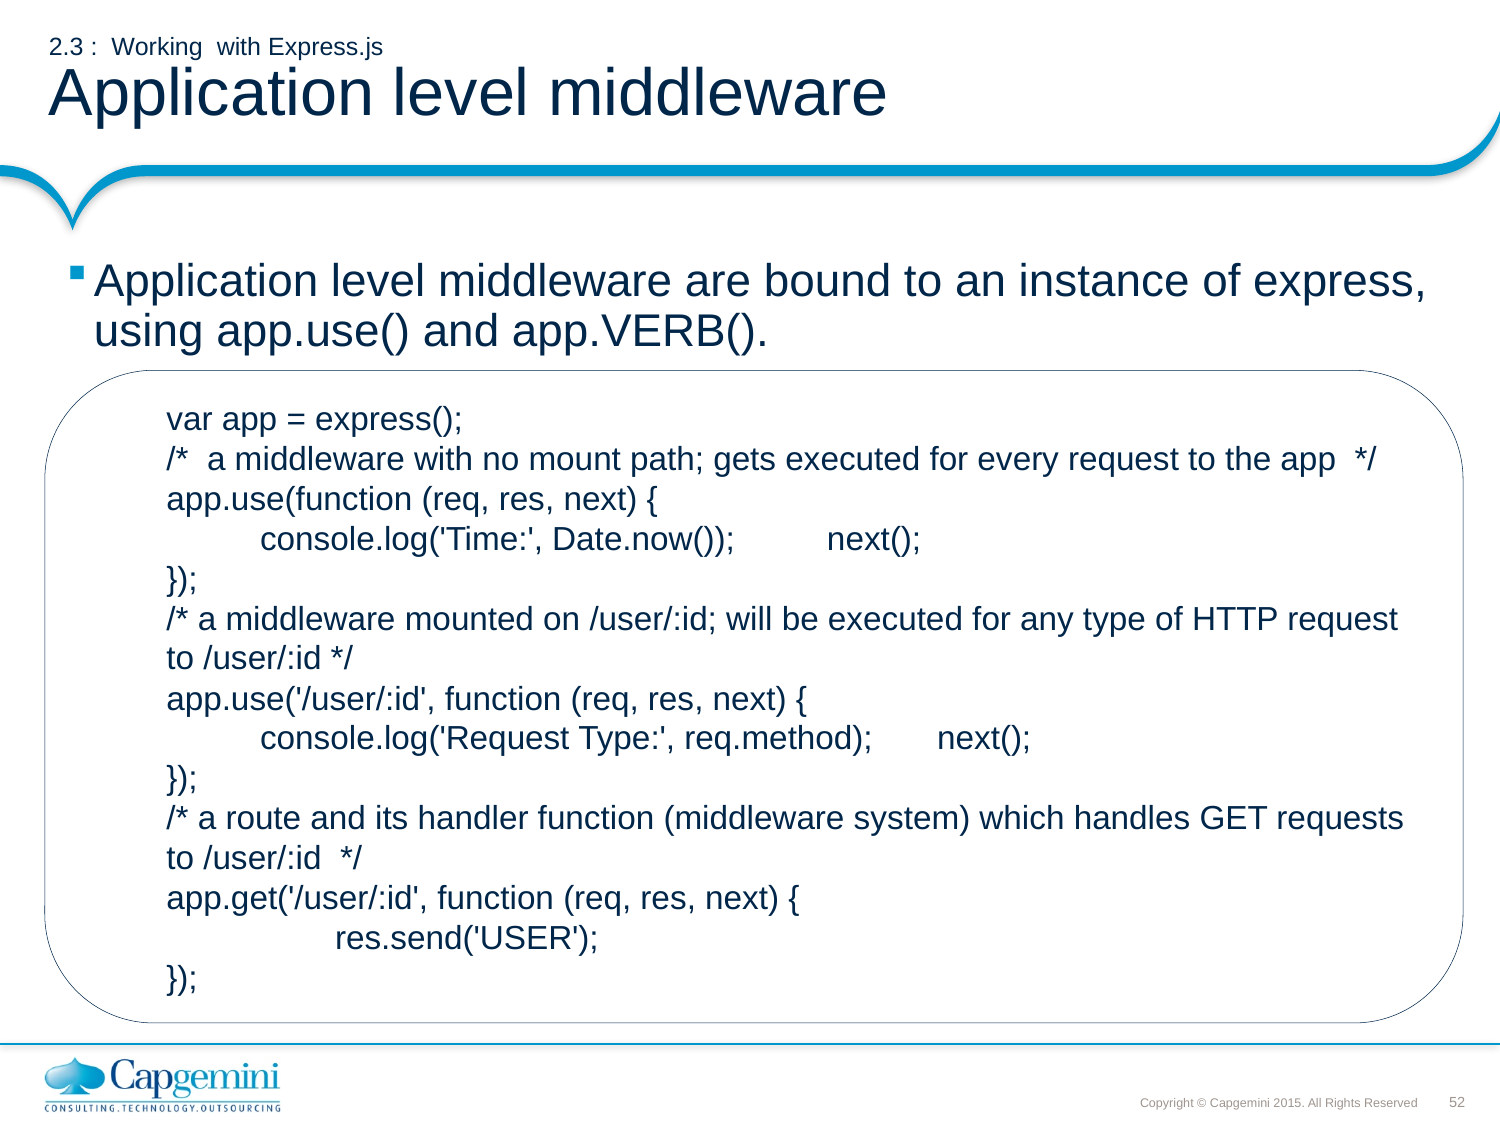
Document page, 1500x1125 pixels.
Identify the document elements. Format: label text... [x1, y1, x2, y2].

list Application level middleware are bound to an instance of express, using app.use() and app.VERB(). [48, 245, 1500, 1007]
title 2.3 : Working with Express.js Application level middleware [0, 0, 1500, 165]
picture [44, 1056, 281, 1113]
text_box var app = express(); /* a middleware with no mount path; gets executed for every request to the app */ app.use(function (req, res, next) { console.log('Time:', Date.now()); next(); }); /* a middleware mounted on /user/:id; will be executed for any type of HTTP request to /user/:id */ app.use('/user/:id', function (req, res, next) { console.log('Request Type:', req.method); next(); }); /* a route and its handler function (middleware system) which handles GET requests to /user/:id */ app.get('/user/:id', function (req, res, next) { res.send('USER'); }); [42, 368, 1466, 1026]
